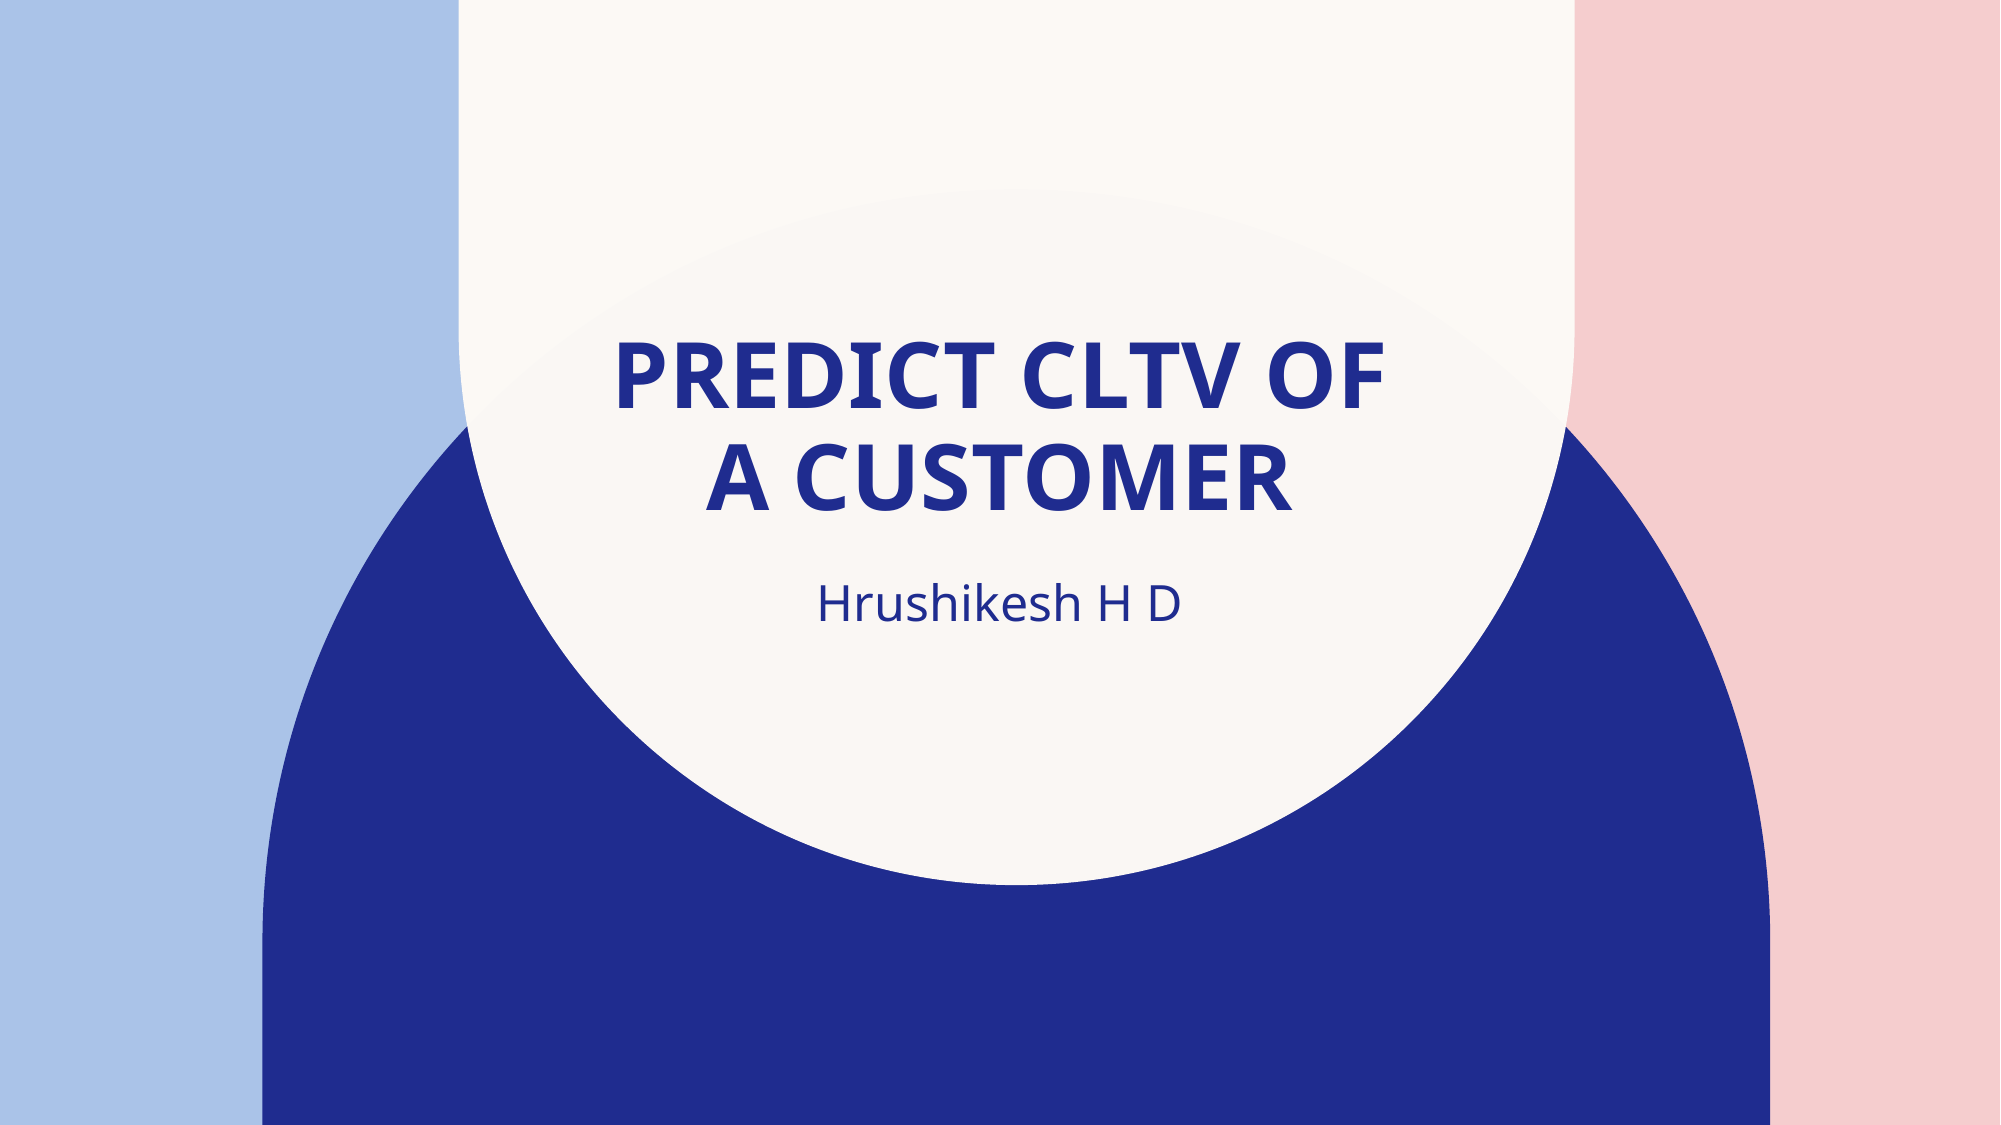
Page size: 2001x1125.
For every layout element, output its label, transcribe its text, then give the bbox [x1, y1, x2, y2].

title Predict CLTV of a customer [558, 325, 1442, 527]
subtitle Hrushikesh H D [713, 571, 1287, 716]
